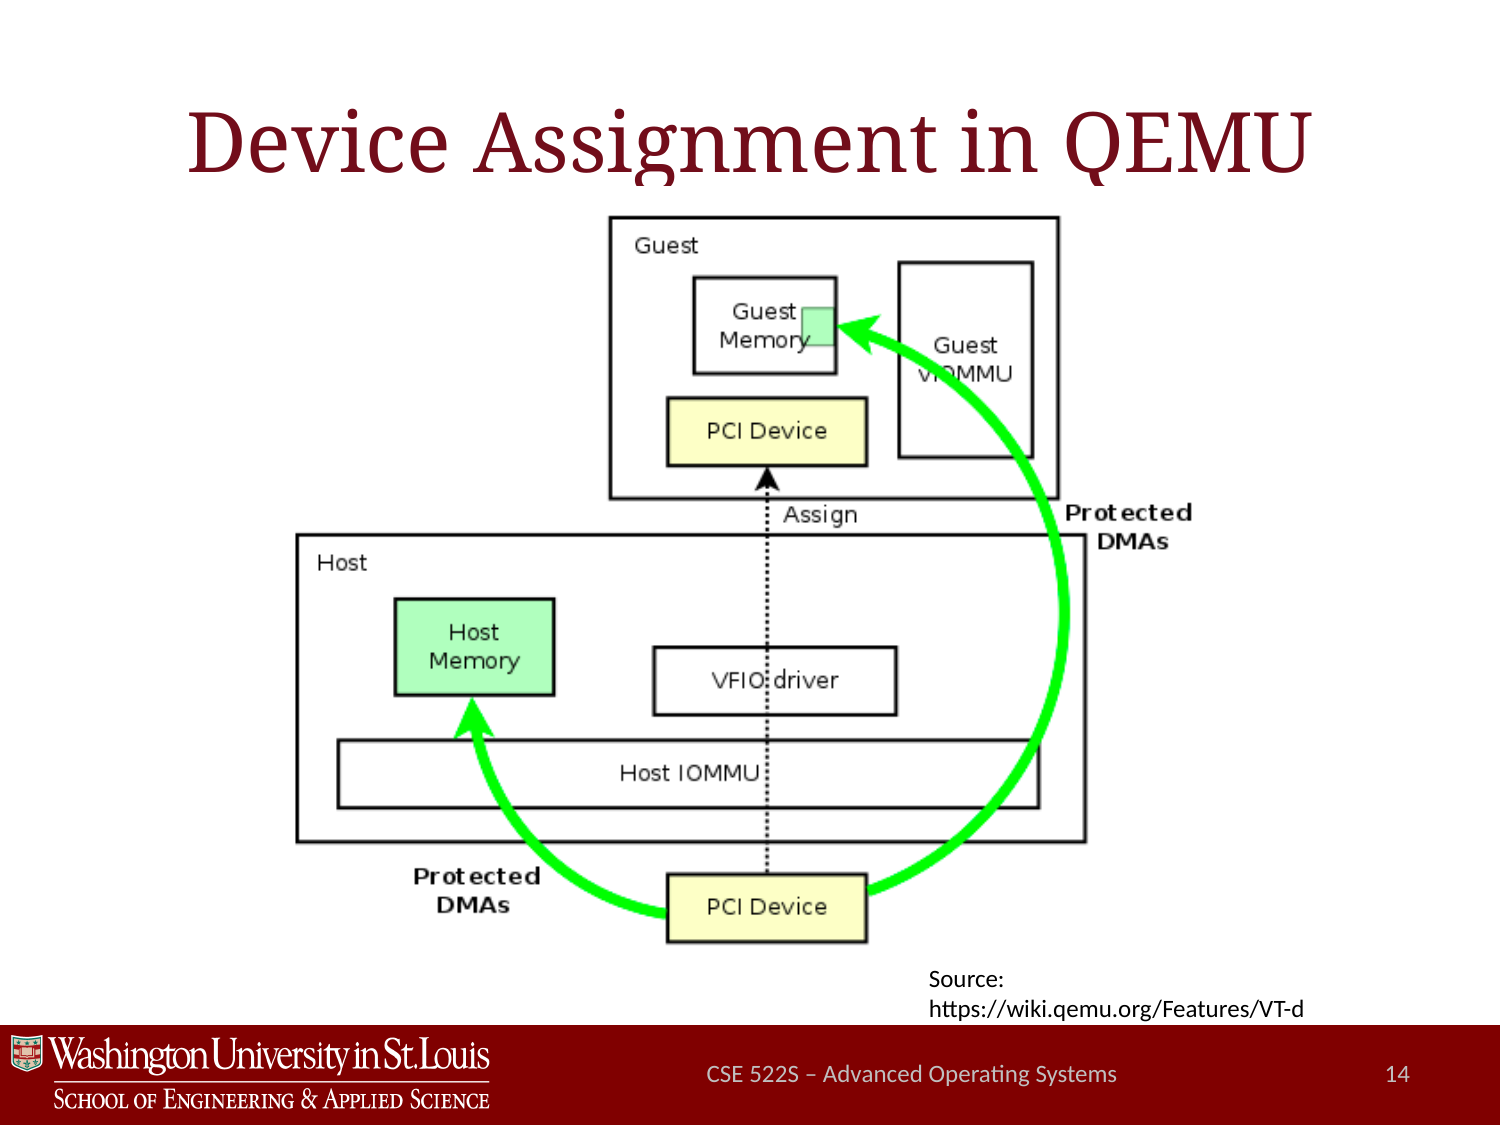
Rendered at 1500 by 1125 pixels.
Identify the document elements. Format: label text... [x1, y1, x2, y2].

text_box Source: https://wiki.qemu.org/Features/VT-d [914, 955, 1321, 1030]
slide_number 14 [1074, 1042, 1425, 1103]
footer CSE 522S – Advanced Operating Systems [675, 1042, 1074, 1103]
picture [0, 1005, 513, 1125]
picture [262, 186, 1204, 956]
title Device Assignment in QEMU [75, 45, 1425, 233]
